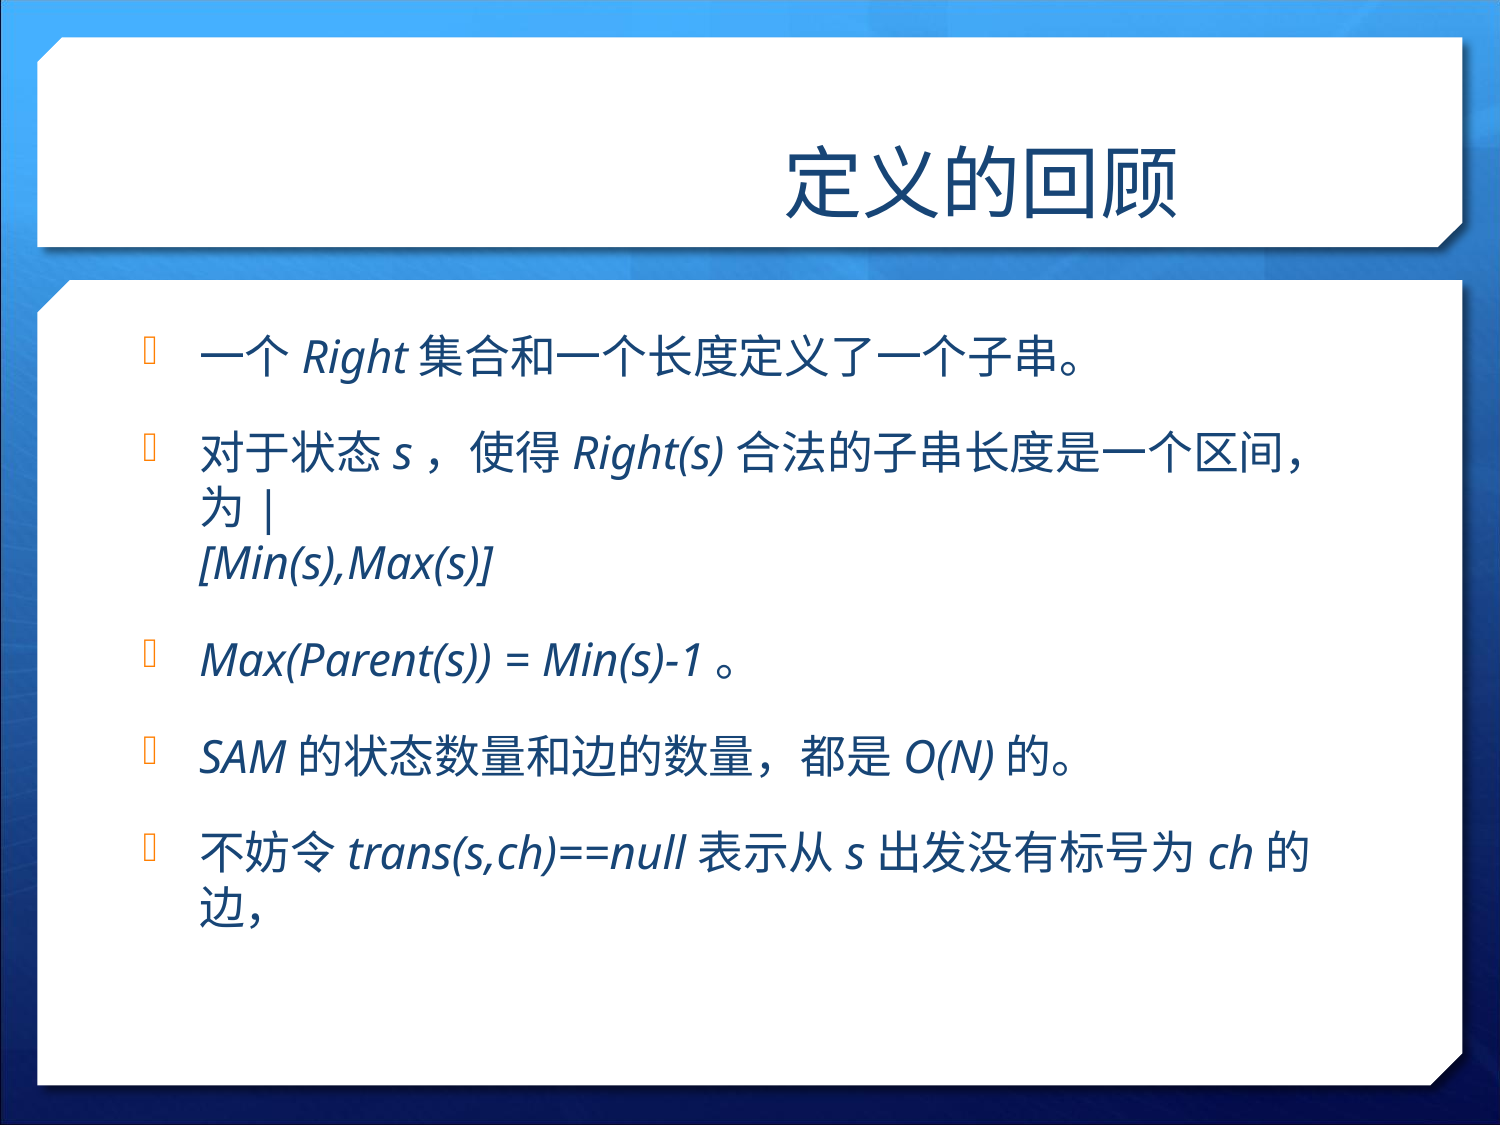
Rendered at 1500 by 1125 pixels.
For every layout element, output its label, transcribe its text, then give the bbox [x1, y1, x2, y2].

title 定义的回顾 [127, 48, 1372, 236]
picture [0, 0, 1500, 1125]
list 一个Right集合和一个长度定义了一个子串。 对于状态s，使得Right(s)合法的子串长度是一个区间，为| [Min(s),Max(s)] Max(Parent(s)) = Min(s)-1。 SAM的状态数量和边的数量，都是O(N)的。 不妨令trans(s,ch)==null表示从s出发没有标号为ch的边， [127, 319, 1372, 978]
